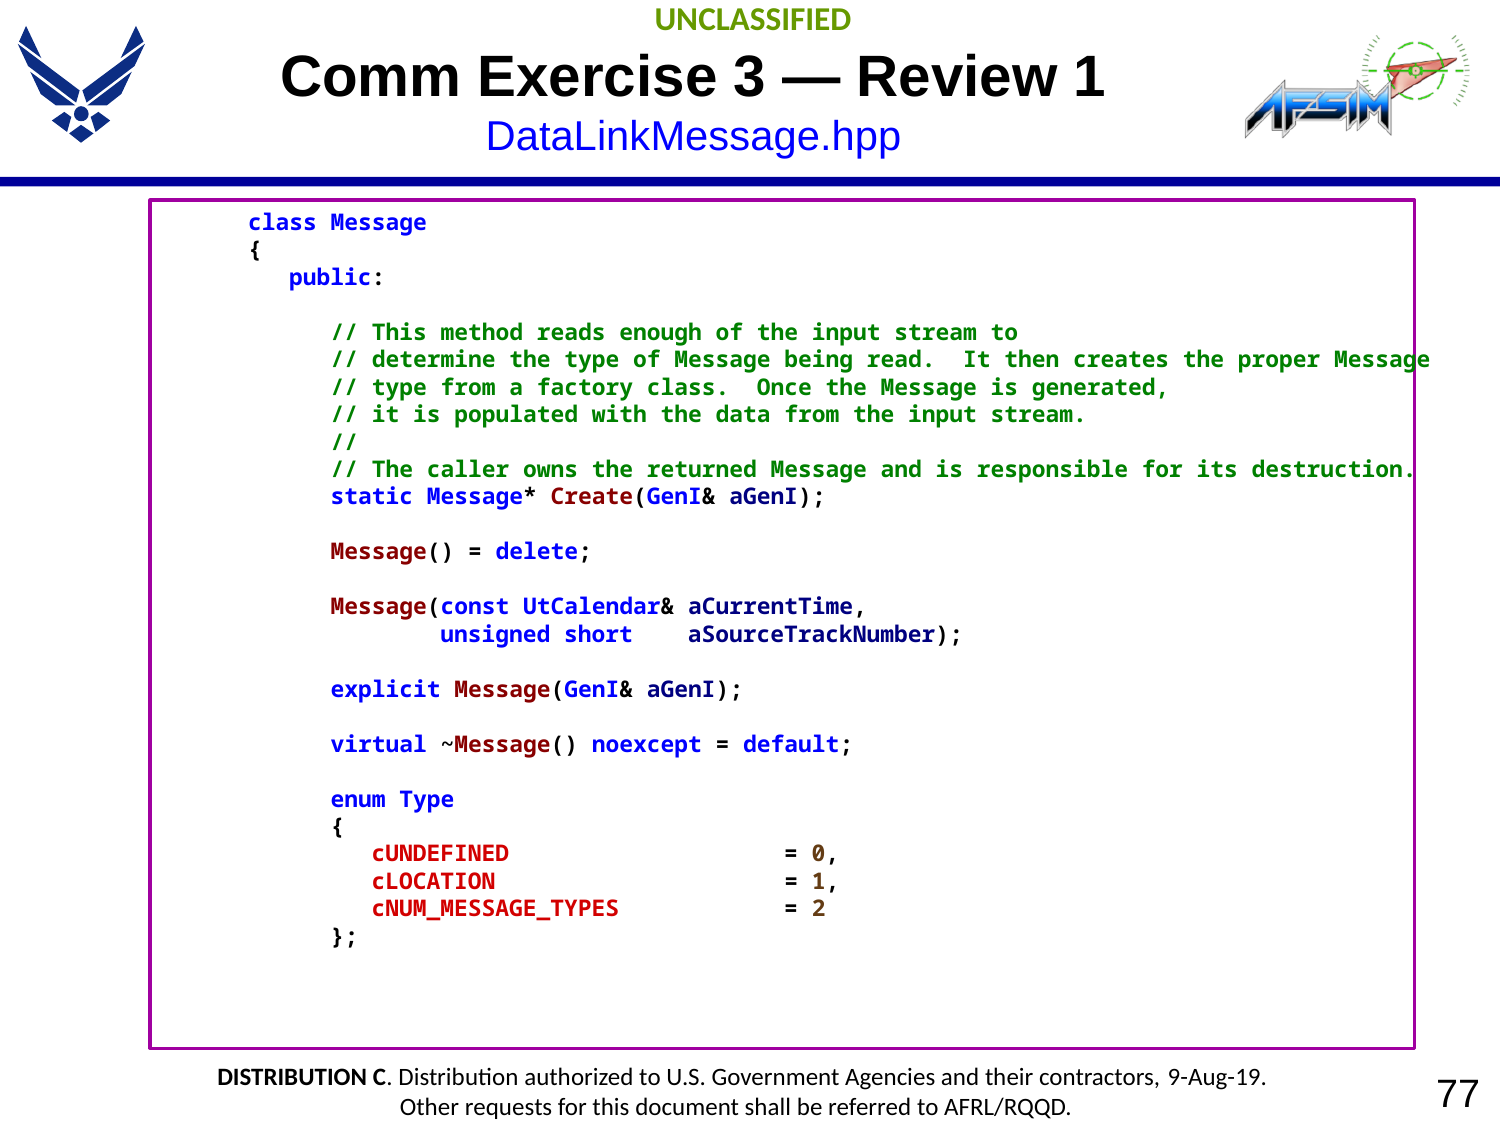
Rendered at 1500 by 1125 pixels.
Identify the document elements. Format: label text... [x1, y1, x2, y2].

picture [1238, 22, 1483, 147]
text_box [148, 198, 1417, 1050]
title Comm Exercise 3 — Review 1 DataLinkMessage.hpp [150, 4, 1238, 193]
